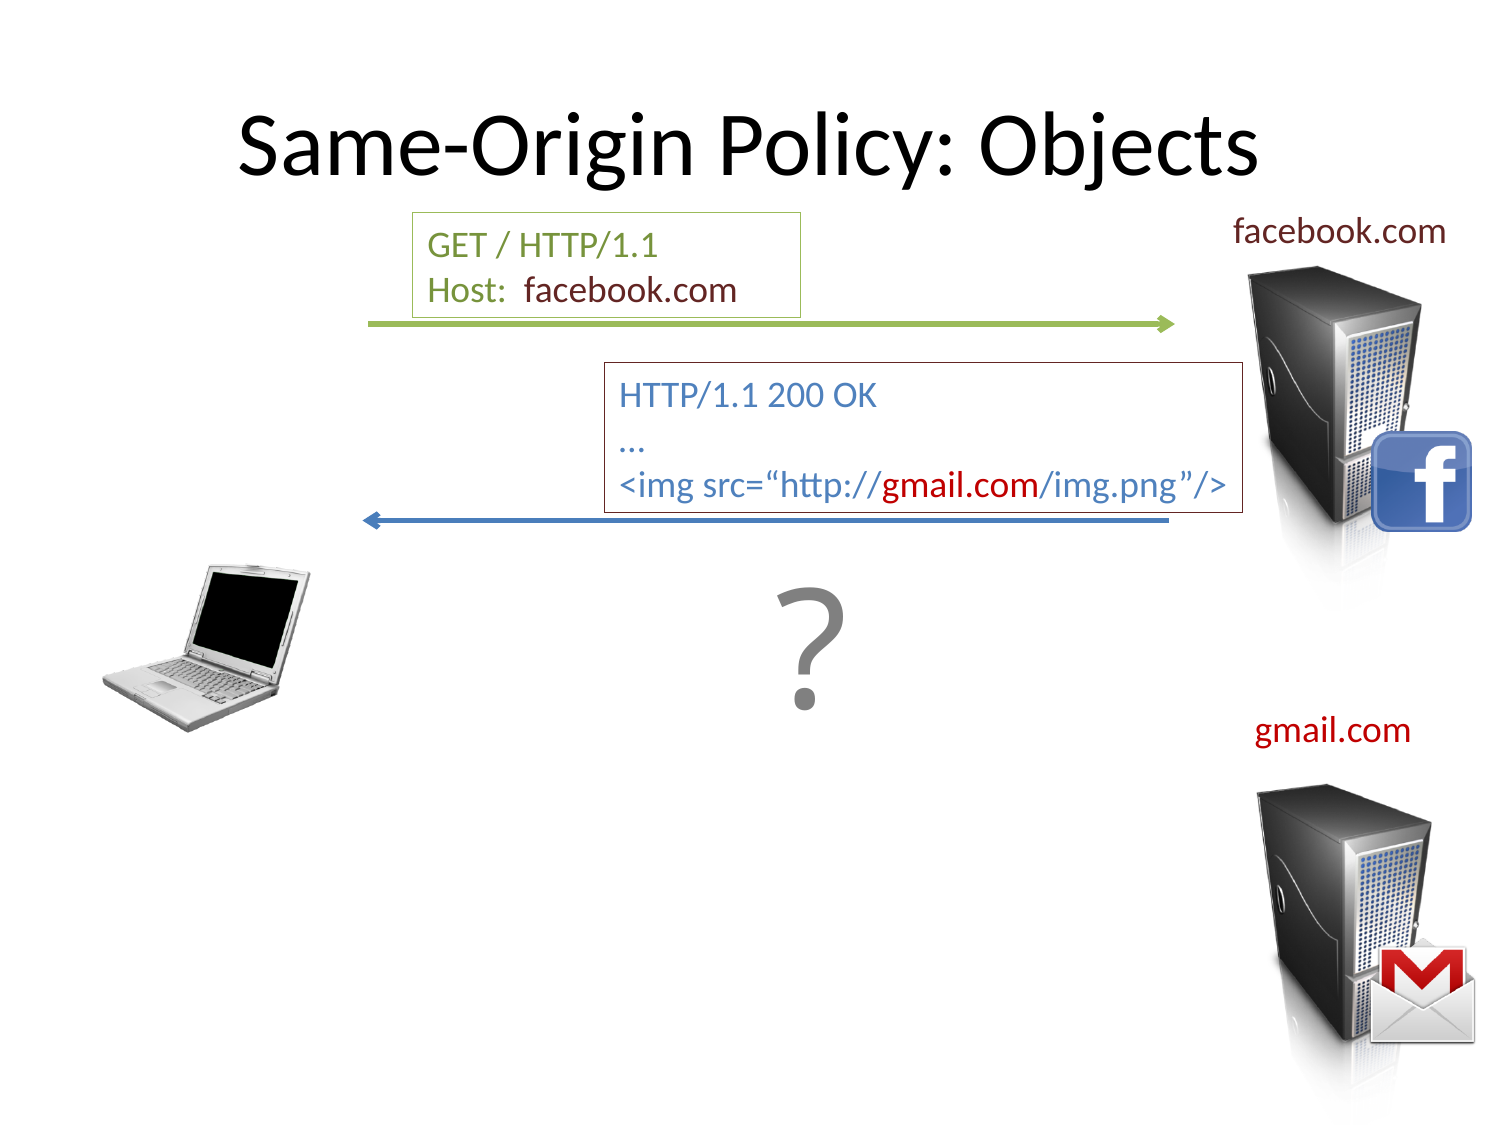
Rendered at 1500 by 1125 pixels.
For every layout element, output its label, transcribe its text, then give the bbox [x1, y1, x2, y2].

picture [1246, 265, 1473, 612]
title Same-Origin Policy: Objects [75, 45, 1425, 233]
picture [74, 524, 344, 753]
text_box GET / HTTP/1.1 Host: facebook.com [412, 212, 801, 318]
picture [1256, 783, 1484, 1125]
text_box ? [760, 534, 863, 750]
text_box HTTP/1.1 200 OK … <img src=“http://gmail.com/img.png”/> [604, 362, 1241, 513]
text_box gmail.com [1239, 697, 1428, 758]
text_box facebook.com [1218, 199, 1463, 259]
